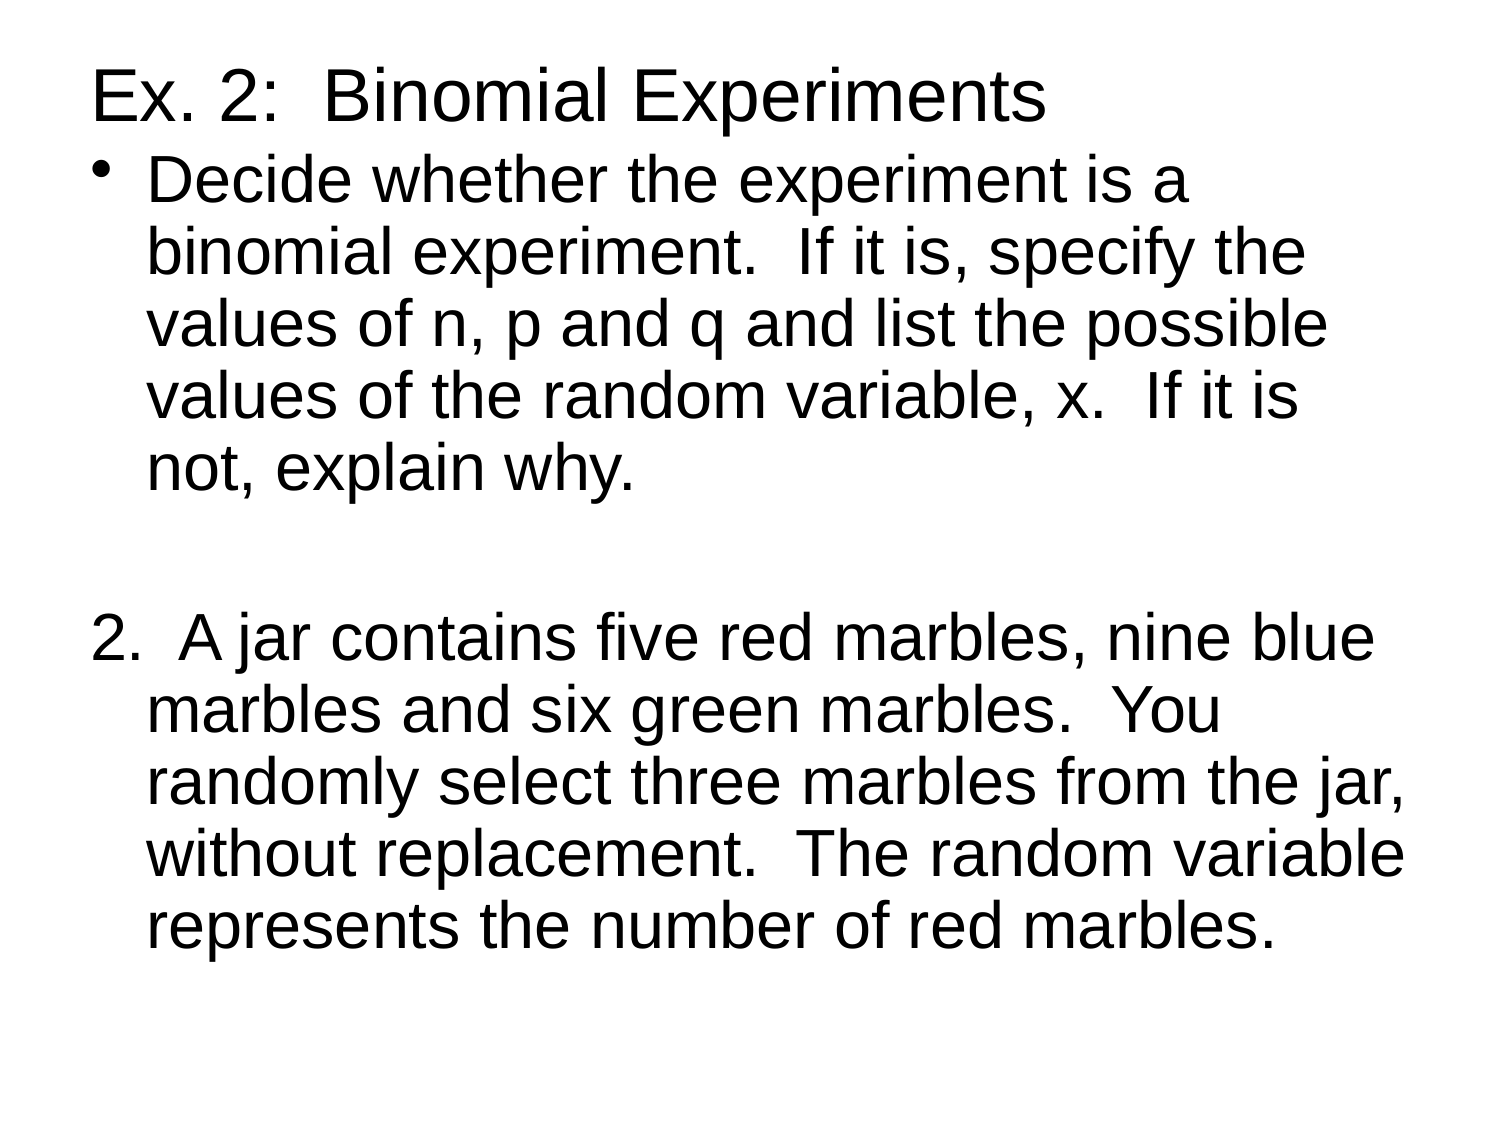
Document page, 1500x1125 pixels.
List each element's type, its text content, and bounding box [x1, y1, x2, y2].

title Ex. 2: Binomial Experiments [75, 45, 1425, 137]
list Decide whether the experiment is a binomial experiment. If it is, specify the values of n, p and q and list the possible values of the random variable, x. If it is not, explain why. 2. A jar contains five red marbles, nine blue marbles and six green marbles. You randomly select three marbles from the jar, without replacement. The random variable represents the number of red marbles. [75, 137, 1425, 1075]
